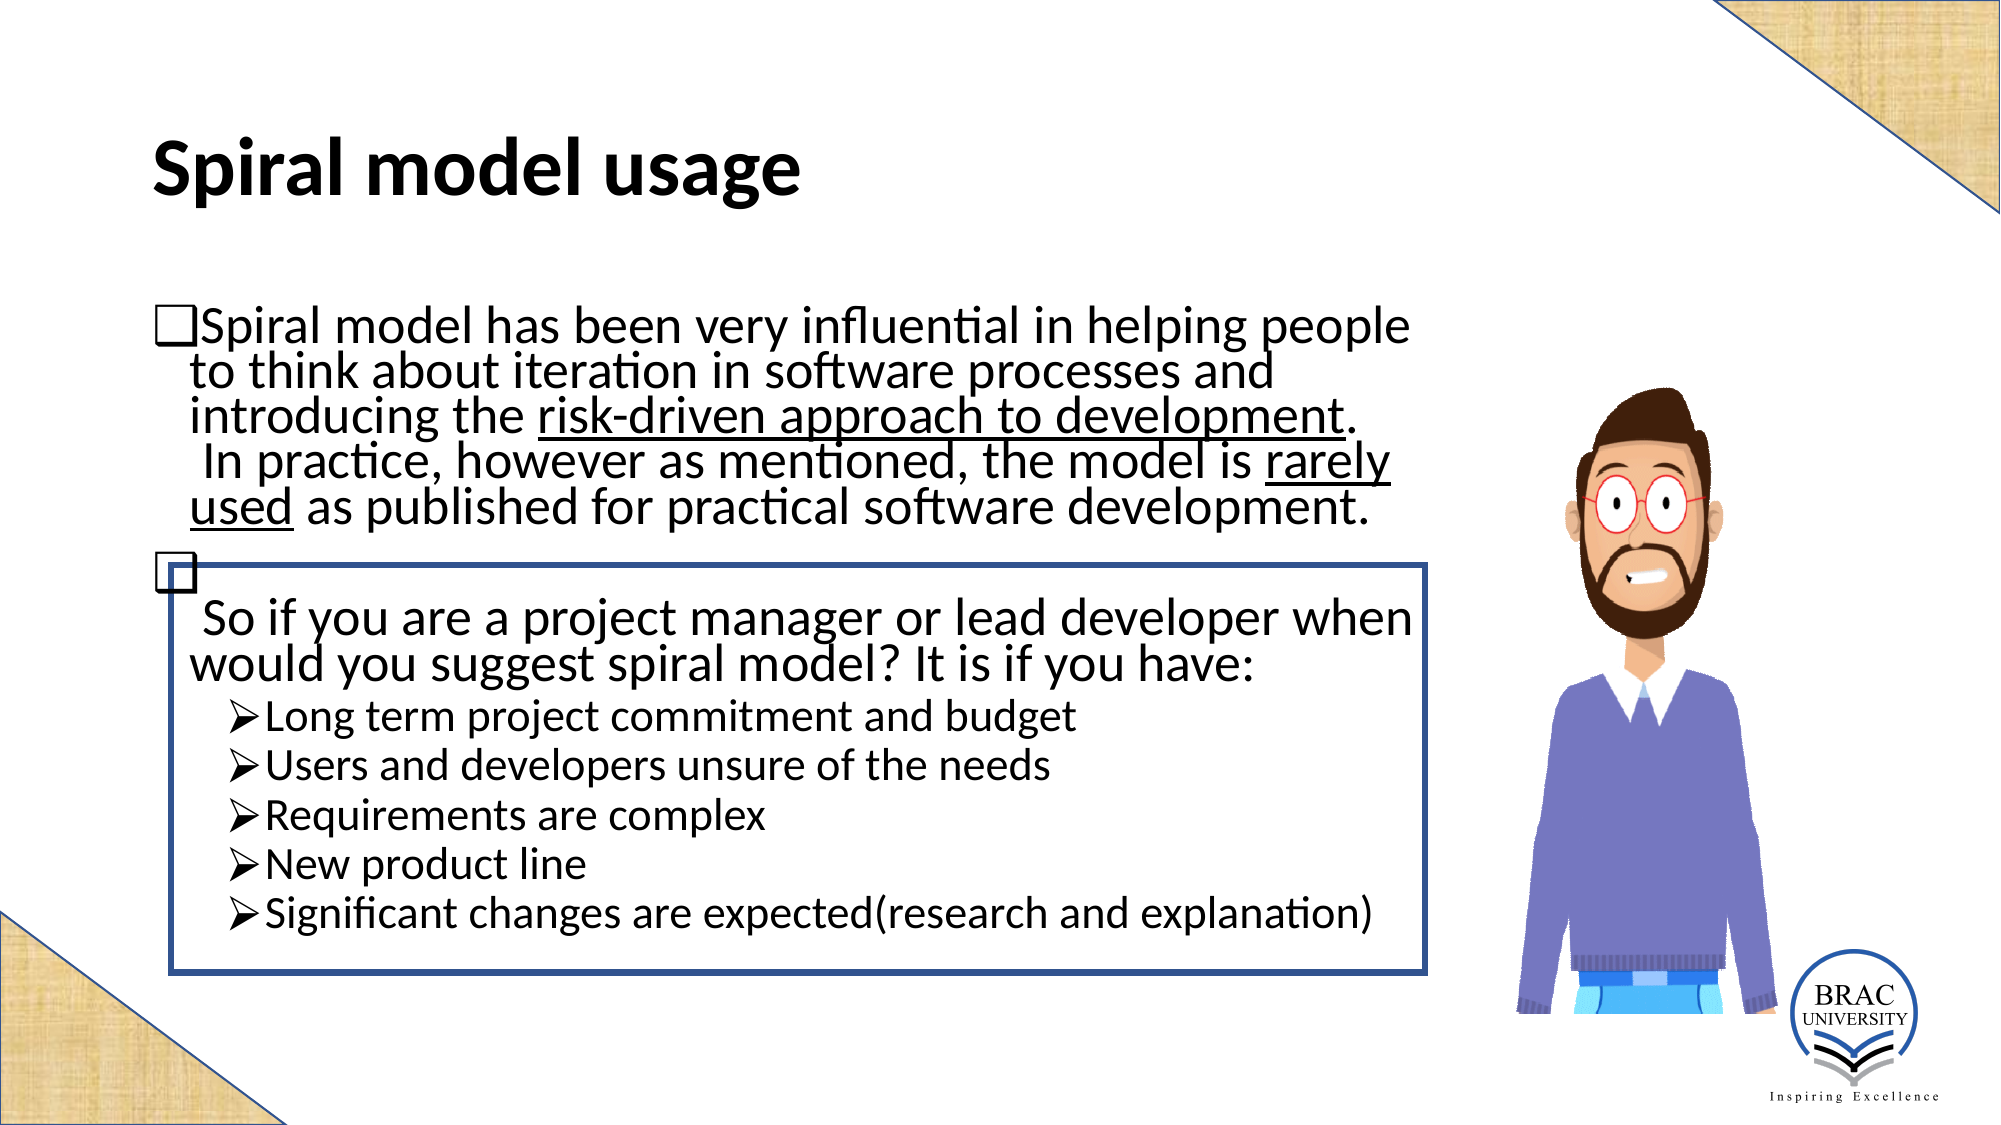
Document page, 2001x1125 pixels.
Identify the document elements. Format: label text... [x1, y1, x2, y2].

text_box [0, 911, 286, 1125]
title Spiral model usage [137, 59, 1863, 278]
text_box [1714, 0, 2000, 214]
list Spiral model has been very influential in helping people to think about iteration in software processes and introducing the risk-driven approach to development. In practice, however as mentioned, the model is rarely used as published for practical software development. So if you are a project manager or lead developer when would you suggest spiral model? It is if you have: Long term project commitment and budget Users and developers unsure of the needs Requirements are complex New product line Significant changes are expected(research and explanation) [137, 299, 1451, 1014]
picture [1368, 353, 1938, 1103]
